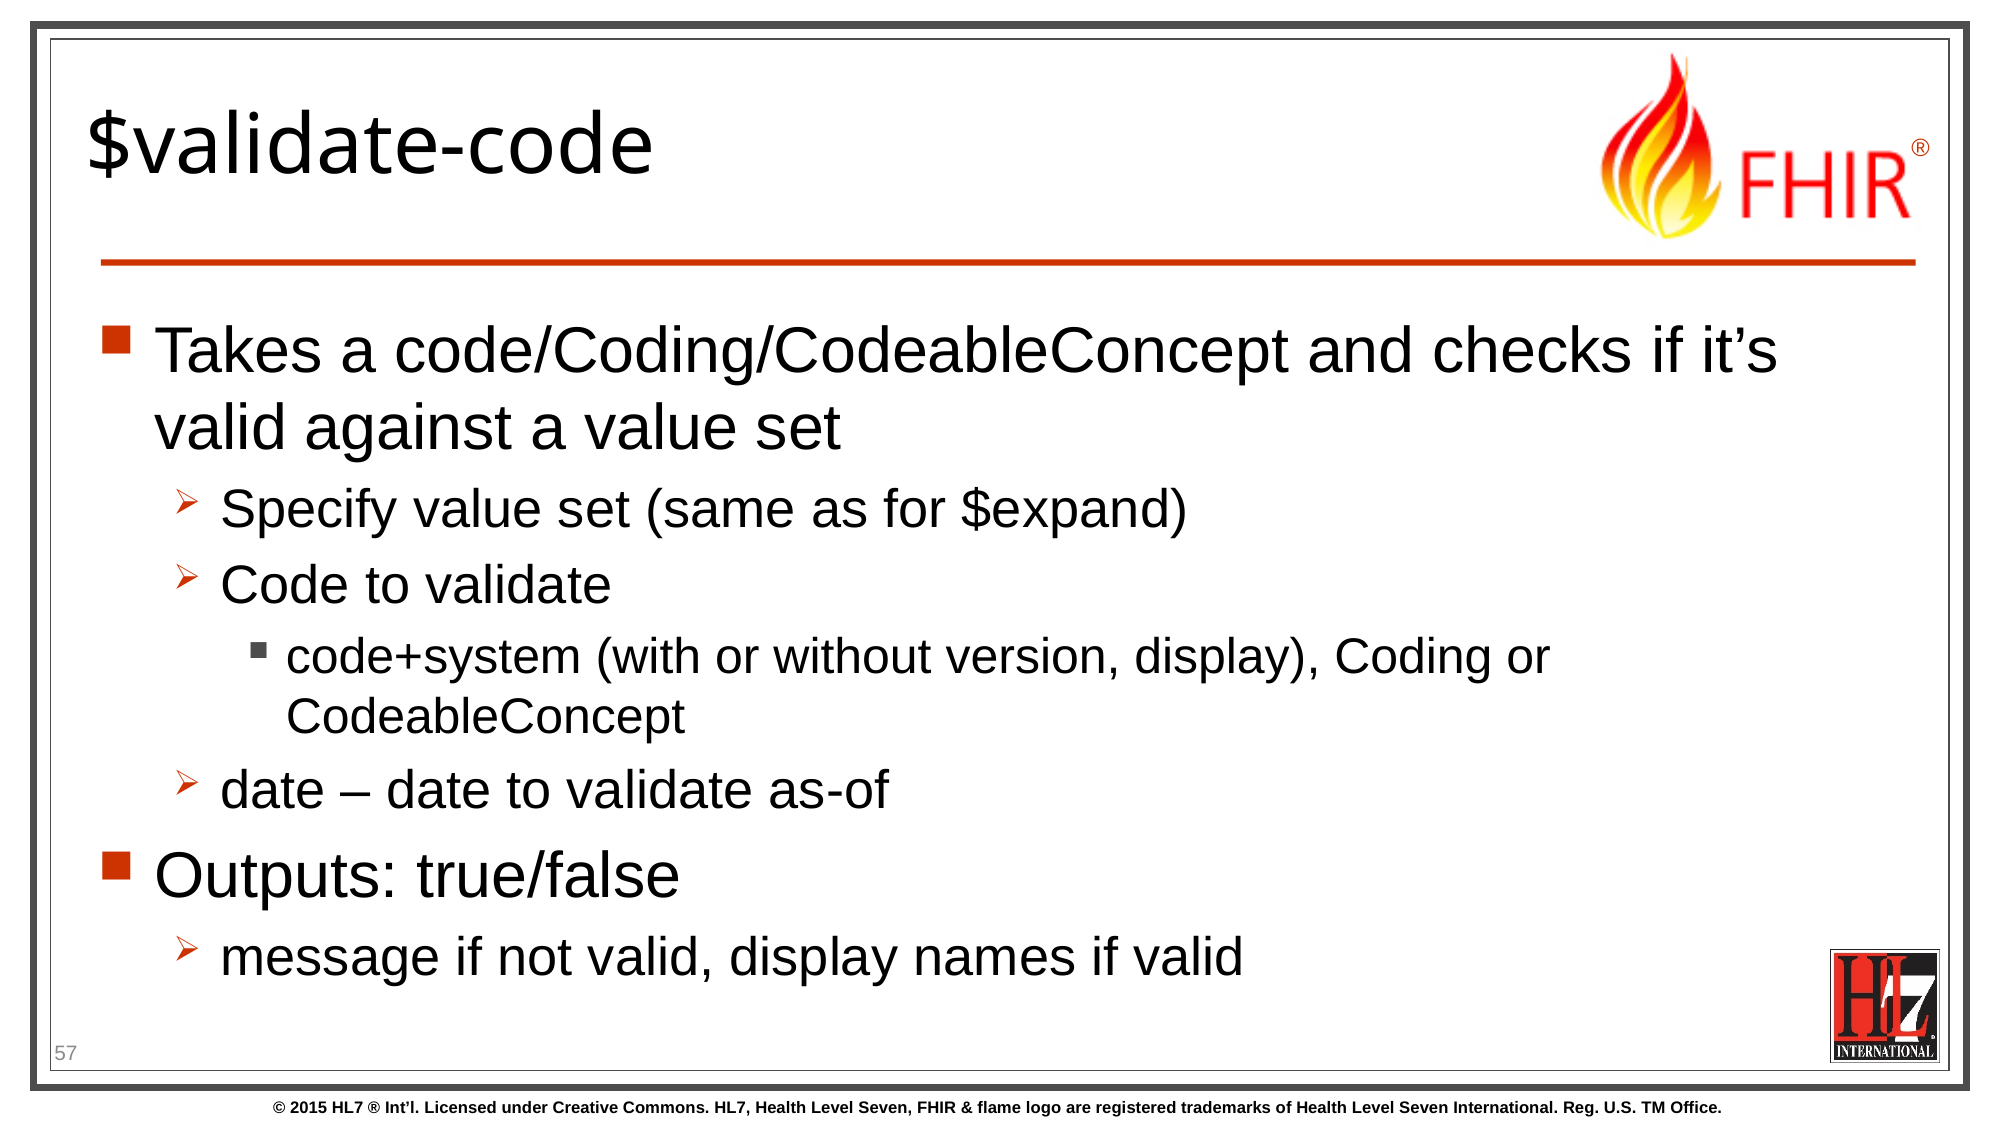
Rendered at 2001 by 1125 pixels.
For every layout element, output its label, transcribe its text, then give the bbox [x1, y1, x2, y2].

title $validate-code [70, 54, 1595, 244]
picture [1830, 949, 1940, 1063]
slide_number 57 [39, 1034, 197, 1071]
picture [1588, 42, 1923, 249]
list Takes a code/Coding/CodeableConcept and checks if it’s valid against a value set Specify value set (same as for $expand) Code to validate code+system (with or without version, display), Coding or CodeableConcept date – date to validate as-of Outputs: true/false message if not valid, display names if valid [83, 299, 1917, 1059]
